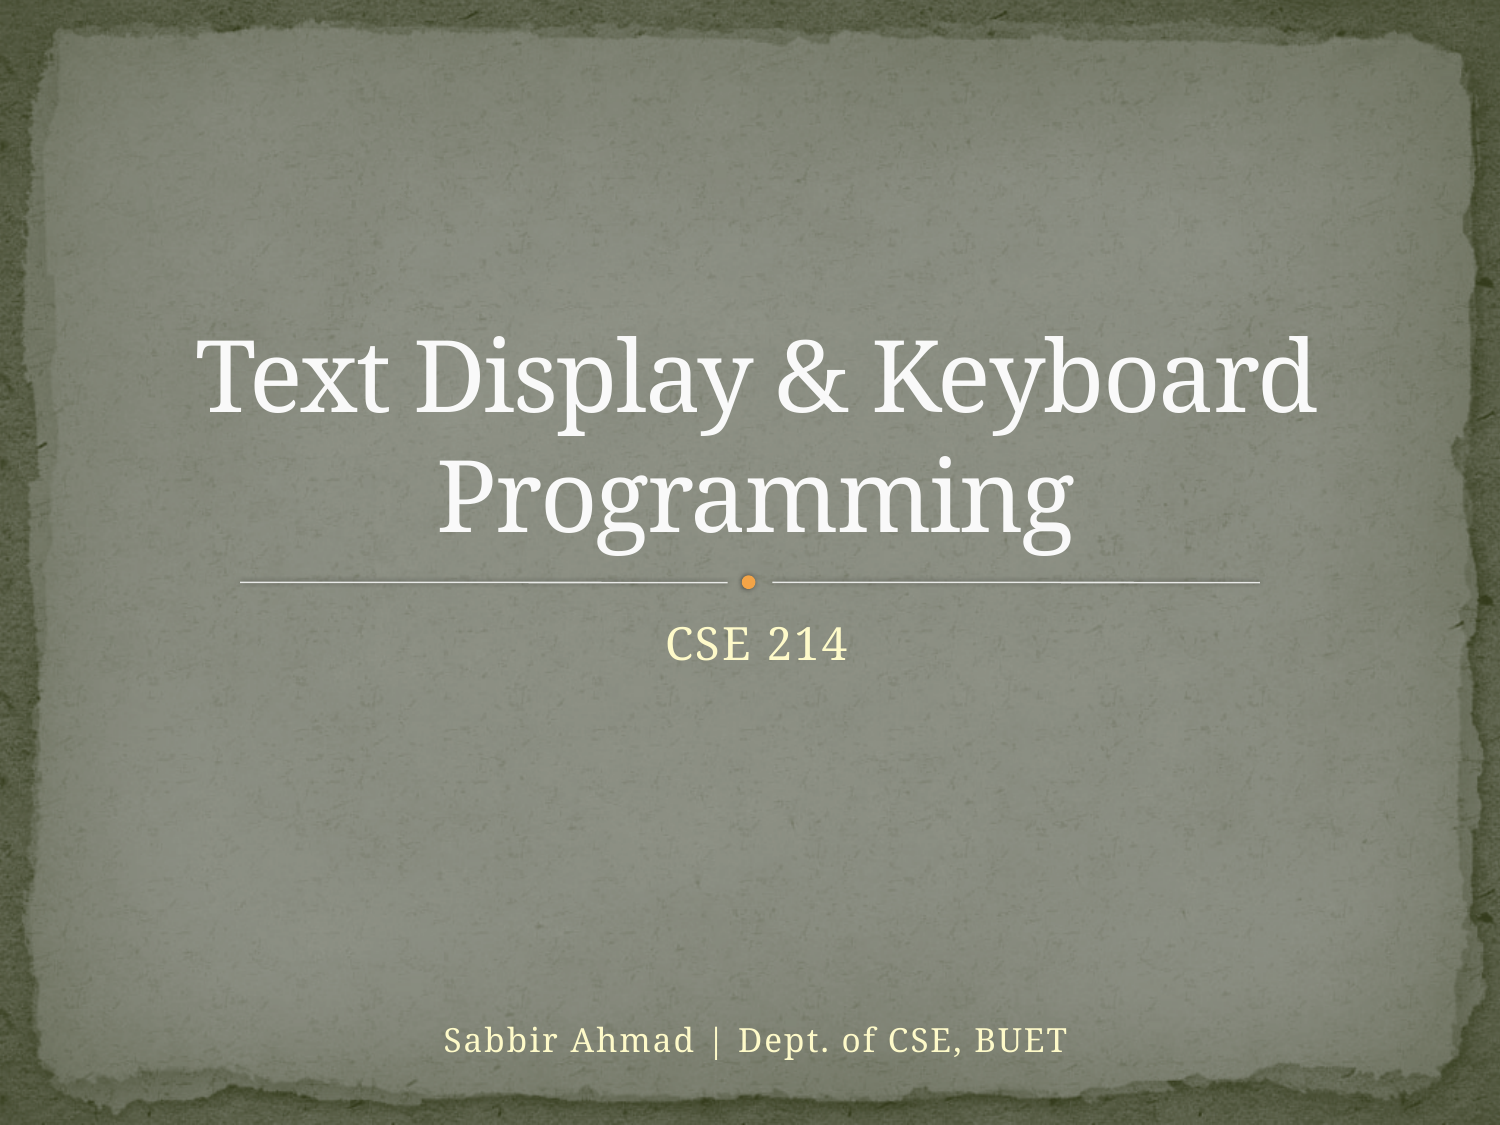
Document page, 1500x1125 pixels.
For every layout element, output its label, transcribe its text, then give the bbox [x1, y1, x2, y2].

title Text Display & Keyboard Programming [74, 235, 1438, 561]
text_box Sabbir Ahmad | Dept. of CSE, BUET [74, 1011, 1438, 1081]
subtitle CSE 214 [75, 606, 1438, 795]
